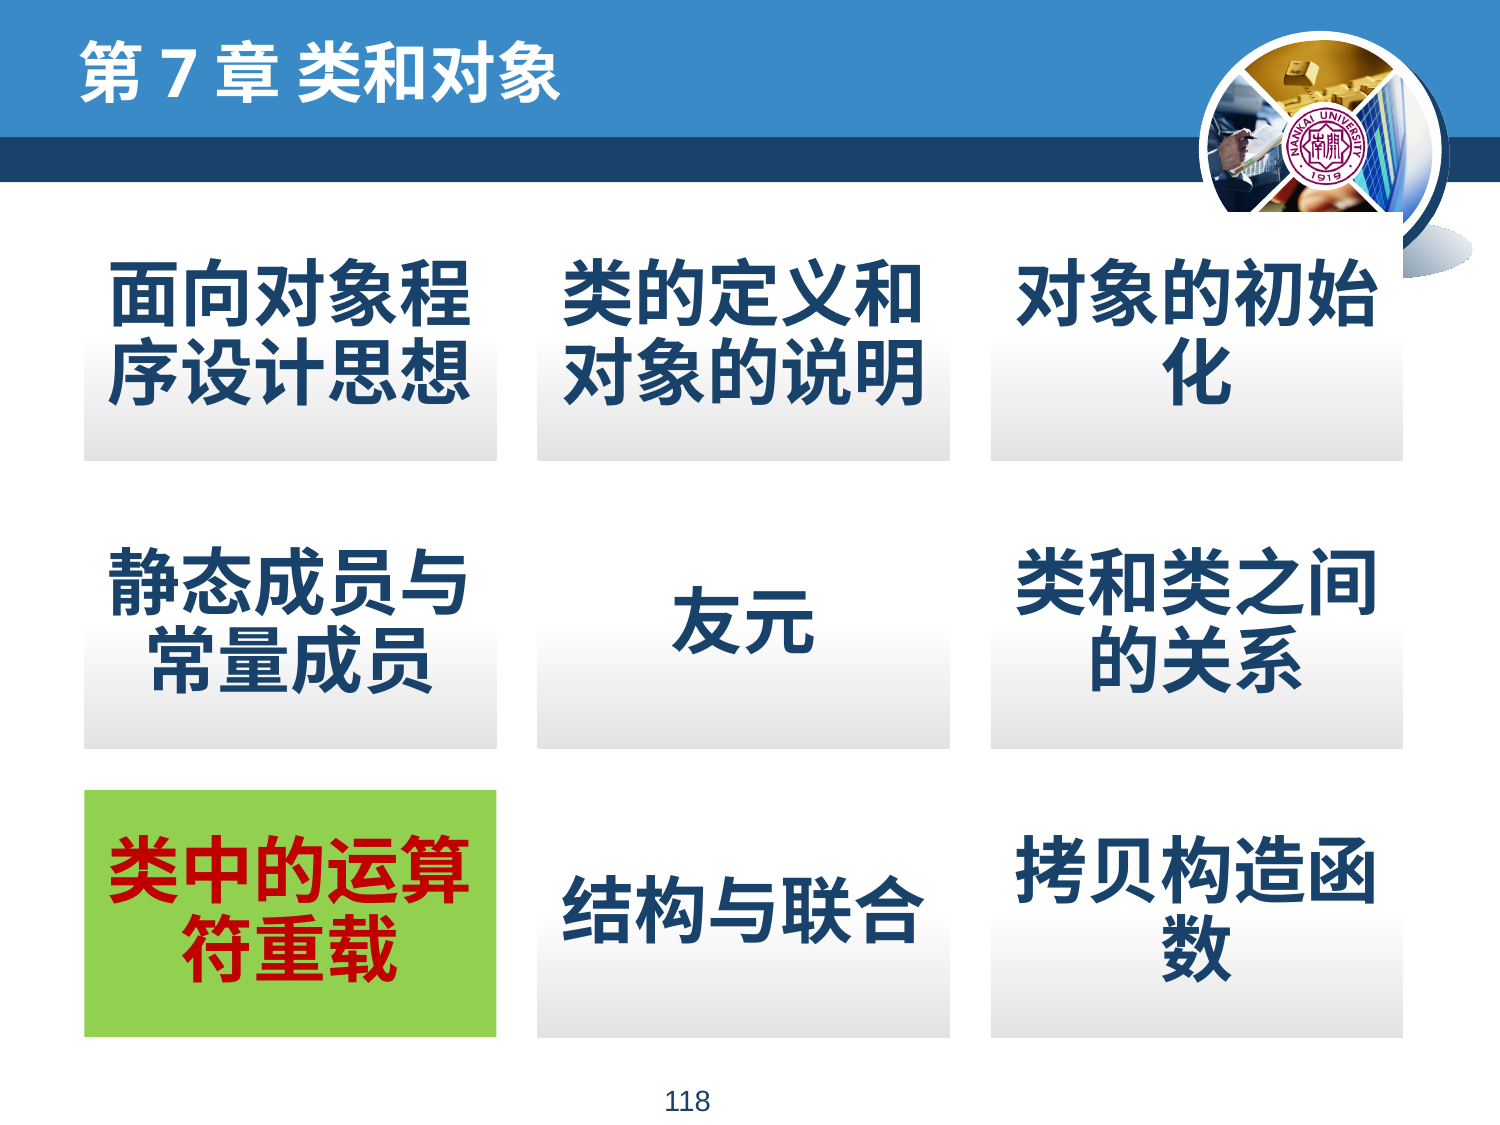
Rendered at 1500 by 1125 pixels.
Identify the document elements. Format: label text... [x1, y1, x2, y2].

title 第7章 类和对象 [62, 24, 1275, 118]
picture [1207, 40, 1433, 213]
slide_number 117 [512, 1074, 863, 1114]
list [74, 212, 1413, 1038]
